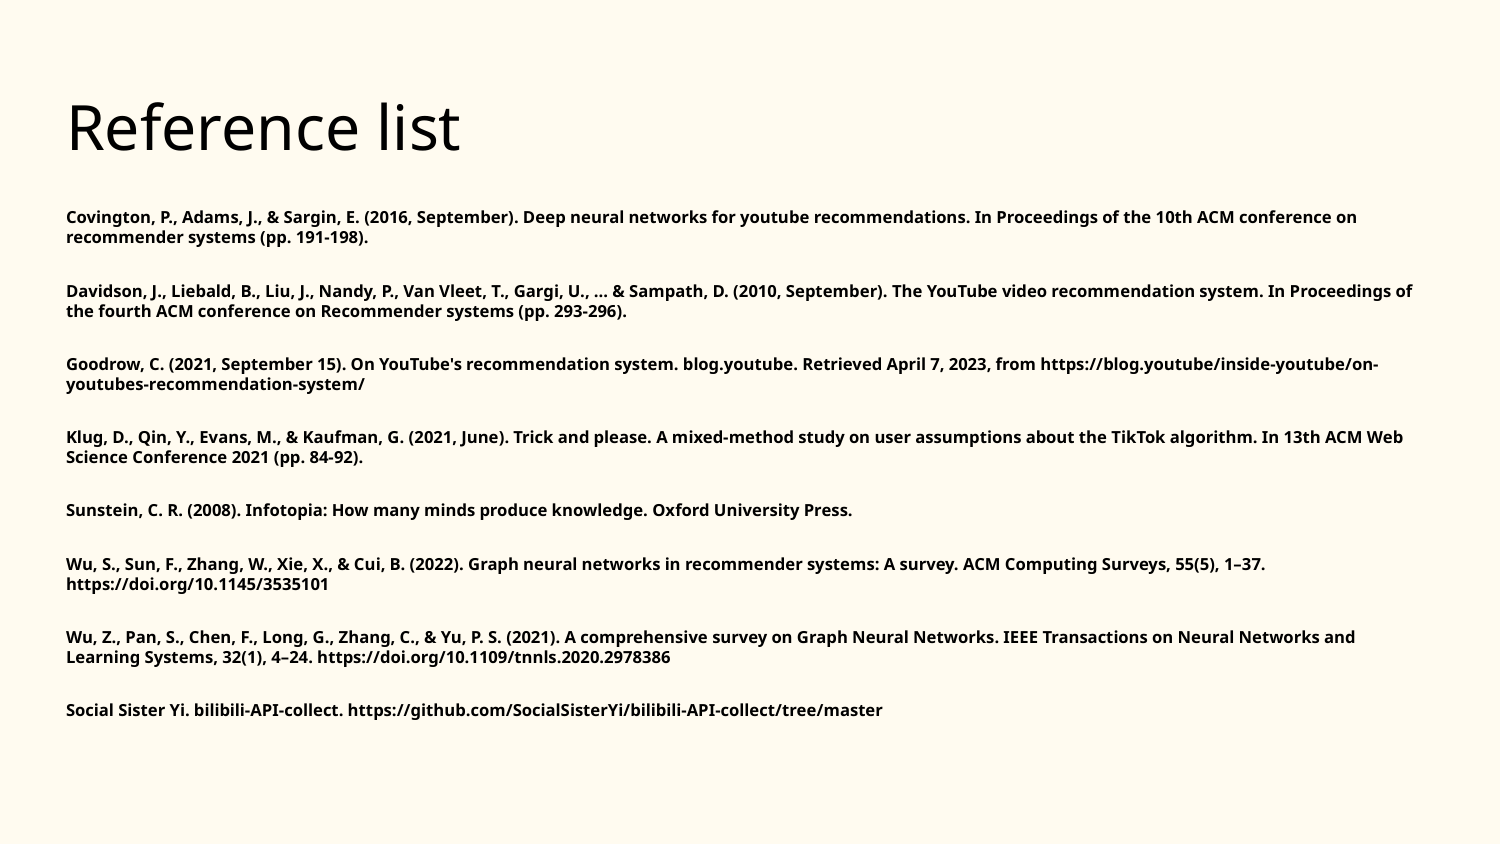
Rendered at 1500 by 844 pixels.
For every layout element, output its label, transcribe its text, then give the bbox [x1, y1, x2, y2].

list Covington, P., Adams, J., & Sargin, E. (2016, September). Deep neural networks for youtube recommendations. In Proceedings of the 10th ACM conference on recommender systems (pp. 191-198). Davidson, J., Liebald, B., Liu, J., Nandy, P., Van Vleet, T., Gargi, U., ... & Sampath, D. (2010, September). The YouTube video recommendation system. In Proceedings of the fourth ACM conference on Recommender systems (pp. 293-296). Goodrow, C. (2021, September 15). On YouTube's recommendation system. blog.youtube. Retrieved April 7, 2023, from https://blog.youtube/inside-youtube/on-youtubes-recommendation-system/ Klug, D., Qin, Y., Evans, M., & Kaufman, G. (2021, June). Trick and please. A mixed-method study on user assumptions about the TikTok algorithm. In 13th ACM Web Science Conference 2021 (pp. 84-92). Sunstein, C. R. (2008). Infotopia: How many minds produce knowledge. Oxford University Press. Wu, S., Sun, F., Zhang, W., Xie, X., & Cui, B. (2022). Graph neural networks in recommender systems: A survey. ACM Computing Surveys, 55(5), 1–37. https://doi.org/10.1145/3535101 Wu, Z., Pan, S., Chen, F., Long, G., Zhang, C., & Yu, P. S. (2021). A comprehensive survey on Graph Neural Networks. IEEE Transactions on Neural Networks and Learning Systems, 32(1), 4–24. https://doi.org/10.1109/tnnls.2020.2978386 Social Sister Yi. bilibili-API-collect. https://github.com/SocialSisterYi/bilibili-API-collect/tree/master [51, 192, 1438, 750]
title Reference list [51, 72, 1449, 174]
